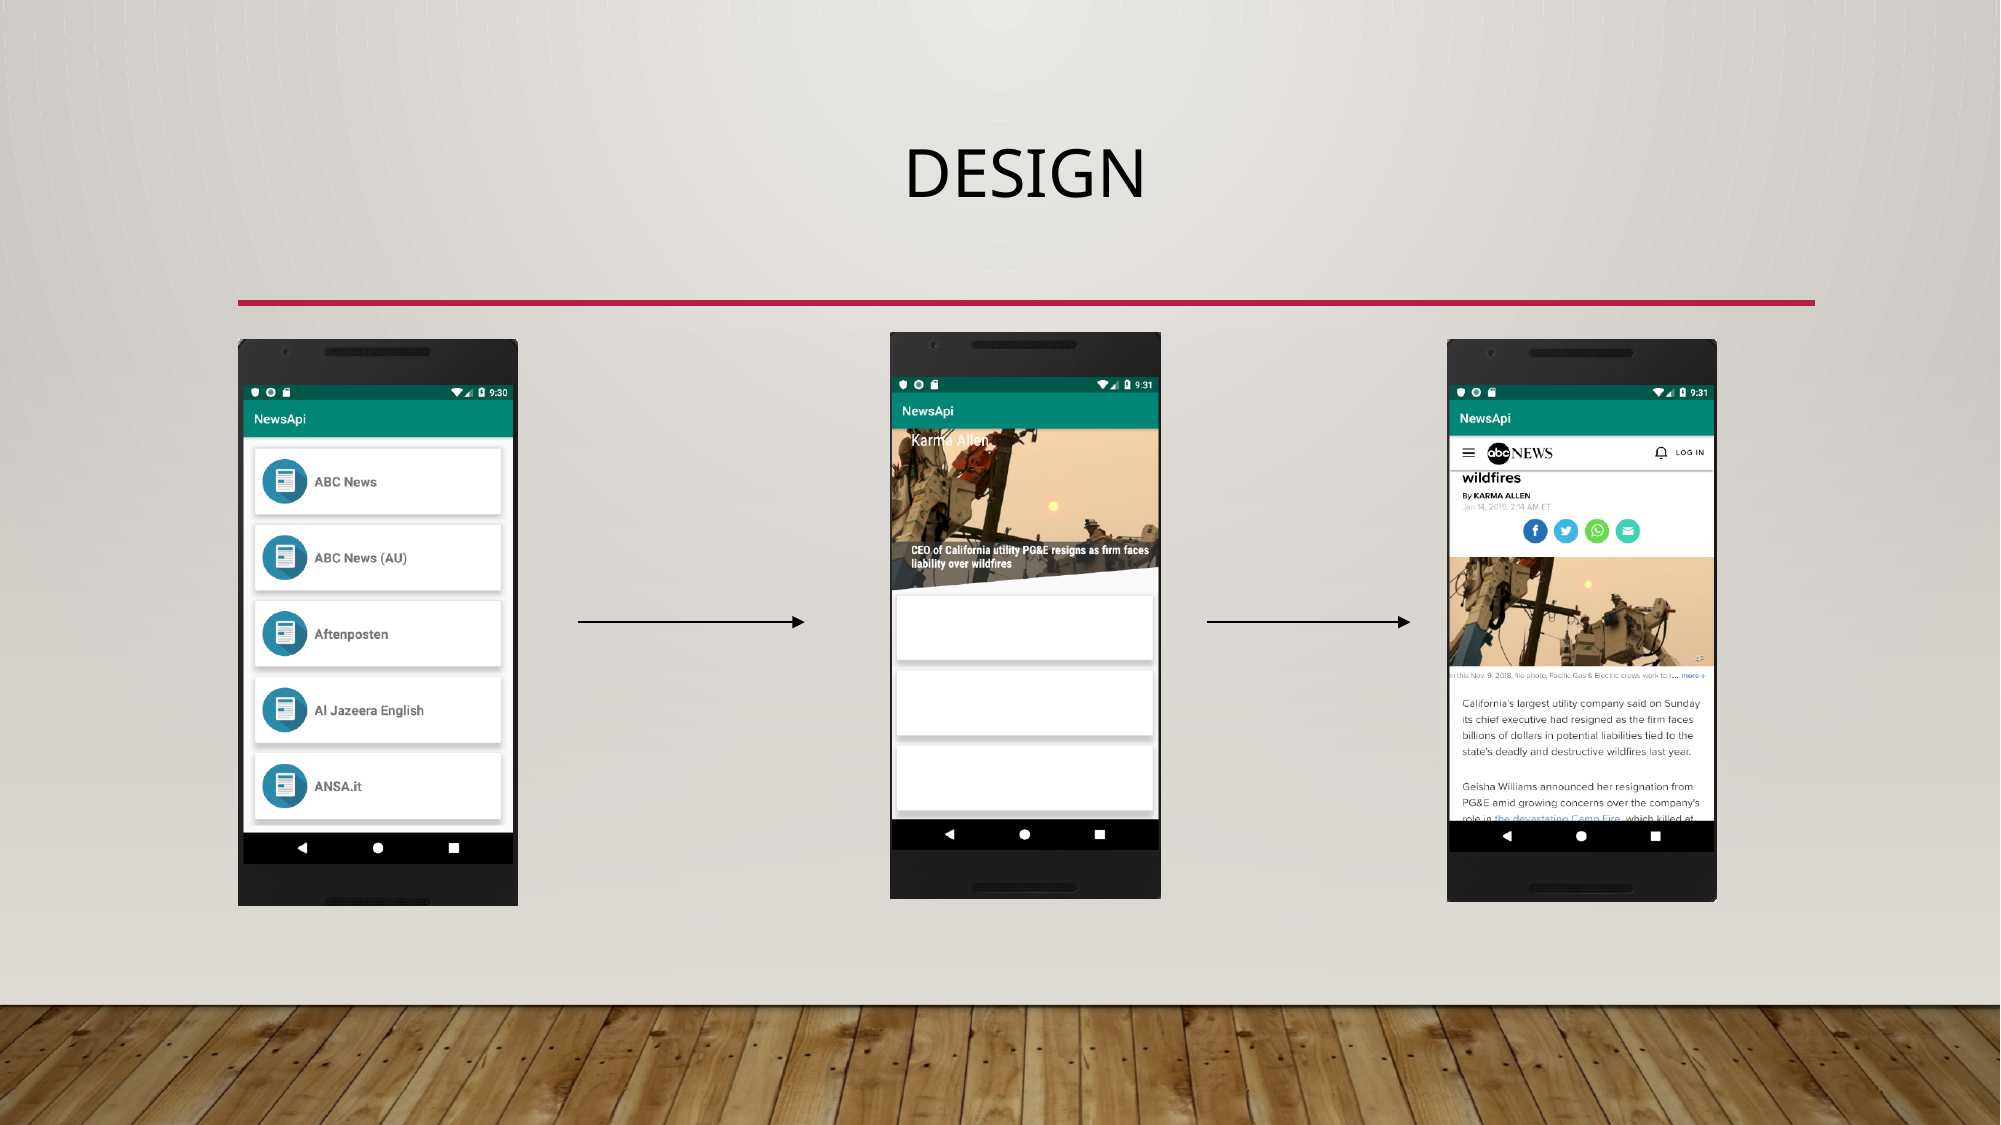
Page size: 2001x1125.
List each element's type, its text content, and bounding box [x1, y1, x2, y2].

picture [890, 332, 1161, 899]
picture [1447, 339, 1717, 902]
title Design [238, 131, 1814, 305]
picture [0, 1005, 2000, 1125]
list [237, 338, 518, 906]
